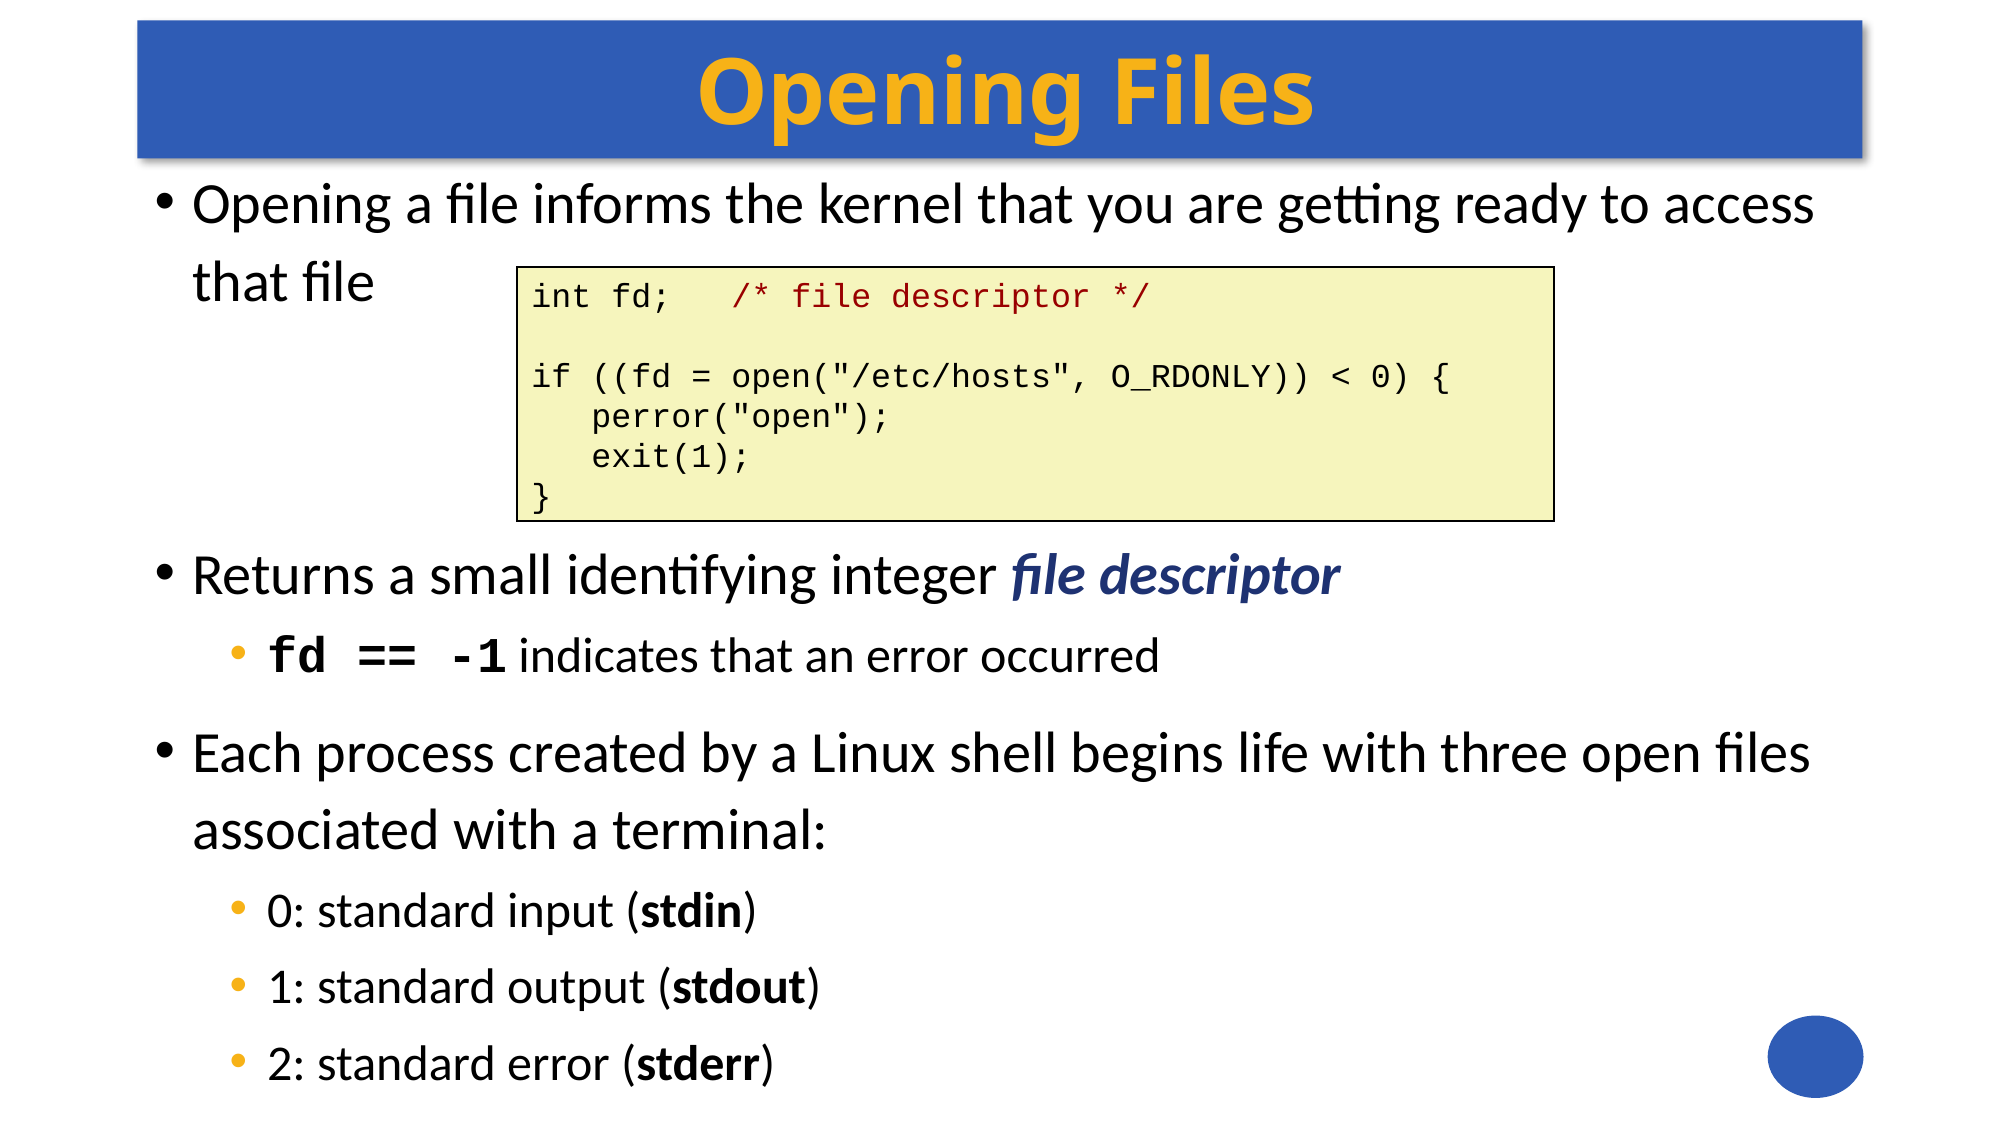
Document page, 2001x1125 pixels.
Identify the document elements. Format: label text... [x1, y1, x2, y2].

title Opening Files [139, 23, 1860, 151]
text_box int fd; /* file descriptor */ if ((fd = open("/etc/hosts", O_RDONLY)) < 0) { perror("open"); exit(1); } [516, 266, 1555, 522]
list Opening a file informs the kernel that you are getting ready to access that file Returns a small identifying integer file descriptor fd == -1 indicates that an error occurred Each process created by a Linux shell begins life with three open files associated with a terminal: 0: standard input (stdin) 1: standard output (stdout) 2: standard error (stderr) [139, 151, 1860, 1071]
